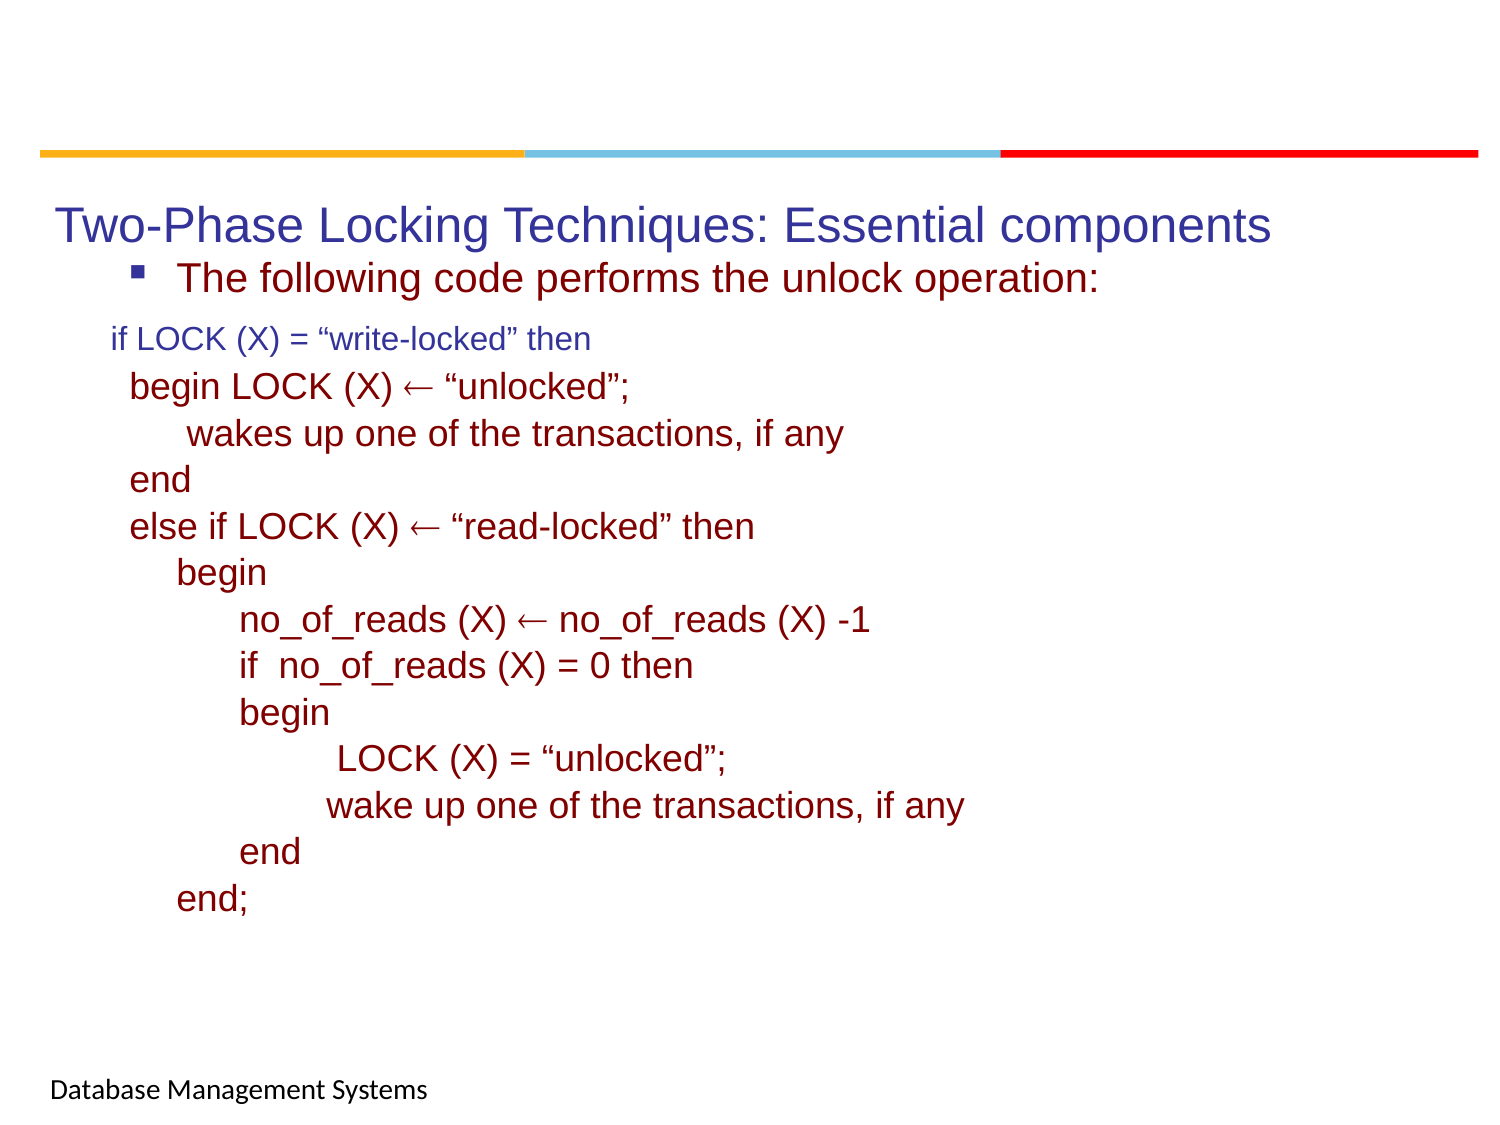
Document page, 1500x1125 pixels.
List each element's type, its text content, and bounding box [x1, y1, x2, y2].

list Two-Phase Locking Techniques: Essential components The following code performs the unlock operation: if LOCK (X) = “write-locked” then begin LOCK (X)  “unlocked”; wakes up one of the transactions, if any end else if LOCK (X)  “read-locked” then begin no_of_reads (X)  no_of_reads (X) -1 if no_of_reads (X) = 0 then begin LOCK (X) = “unlocked”; wake up one of the transactions, if any end end; [39, 196, 1400, 947]
